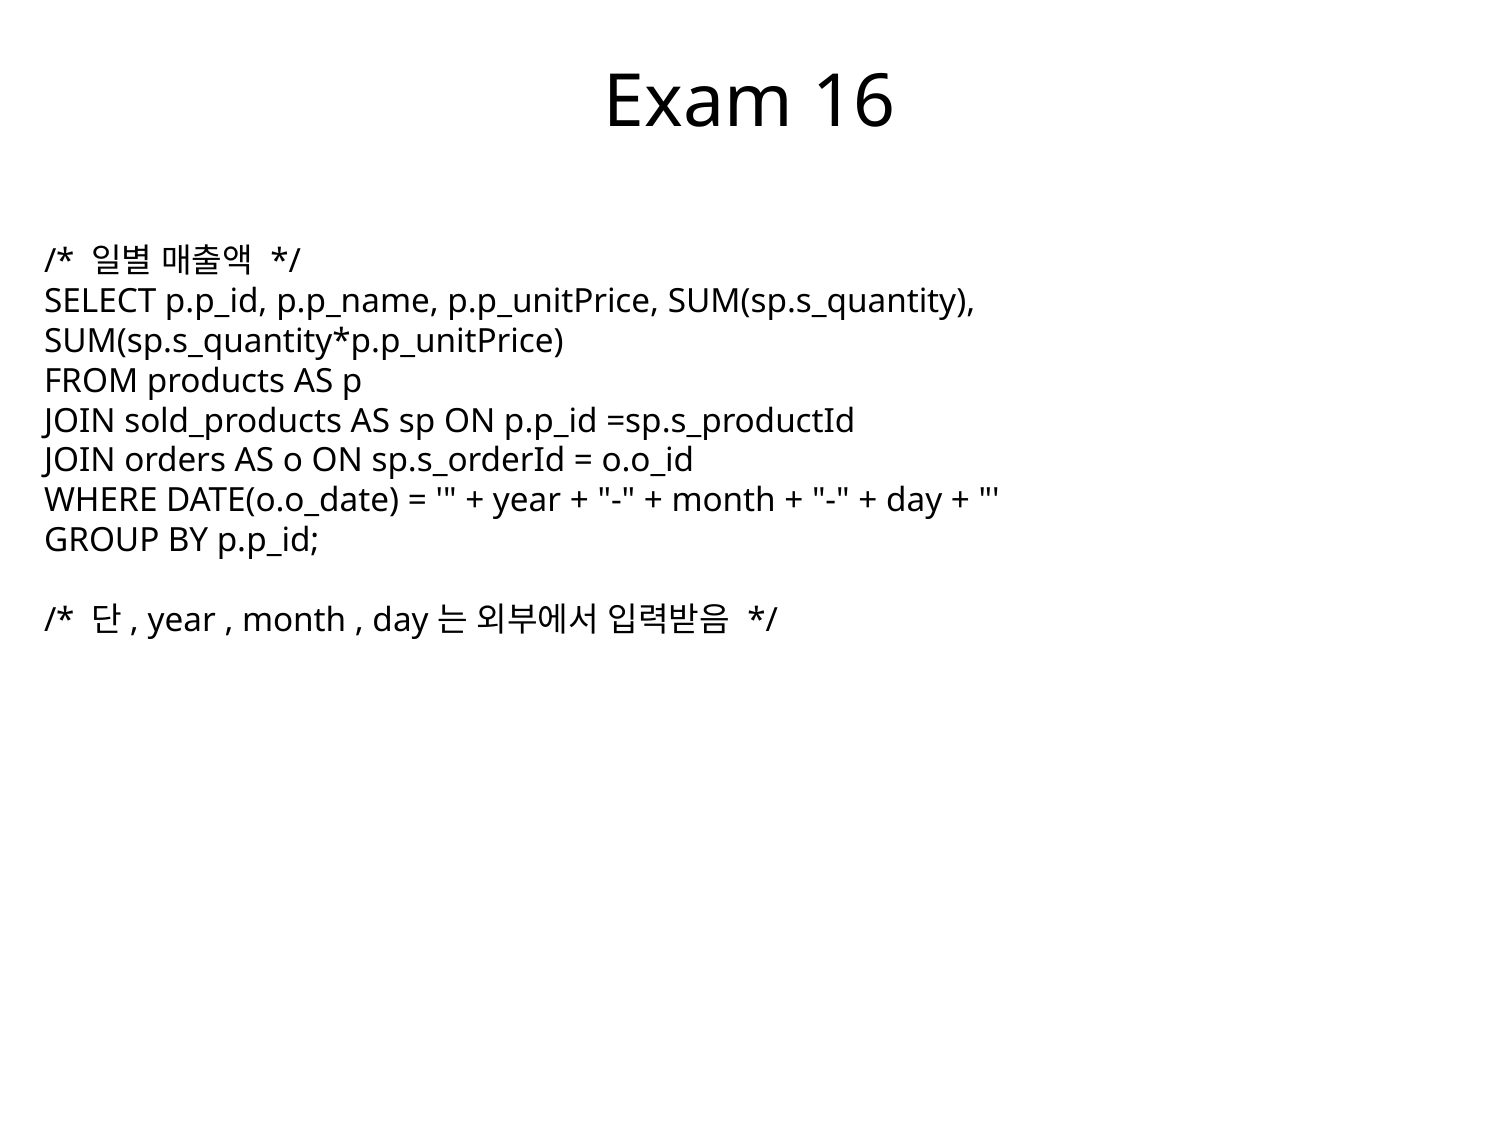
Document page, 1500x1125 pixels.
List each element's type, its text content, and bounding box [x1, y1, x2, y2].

title Exam 16 [75, 45, 1425, 149]
text_box /* 일별 매출액 */ SELECT p.p_id, p.p_name, p.p_unitPrice, SUM(sp.s_quantity), SUM(sp.s_quantity*p.p_unitPrice) FROM products AS p JOIN sold_products AS sp ON p.p_id =sp.s_productId JOIN orders AS o ON sp.s_orderId = o.o_id WHERE DATE(o.o_date) = '" + year + "-" + month + "-" + day + "' GROUP BY p.p_id; /* 단, year , month , day는 외부에서 입력받음 */ [29, 231, 1500, 686]
